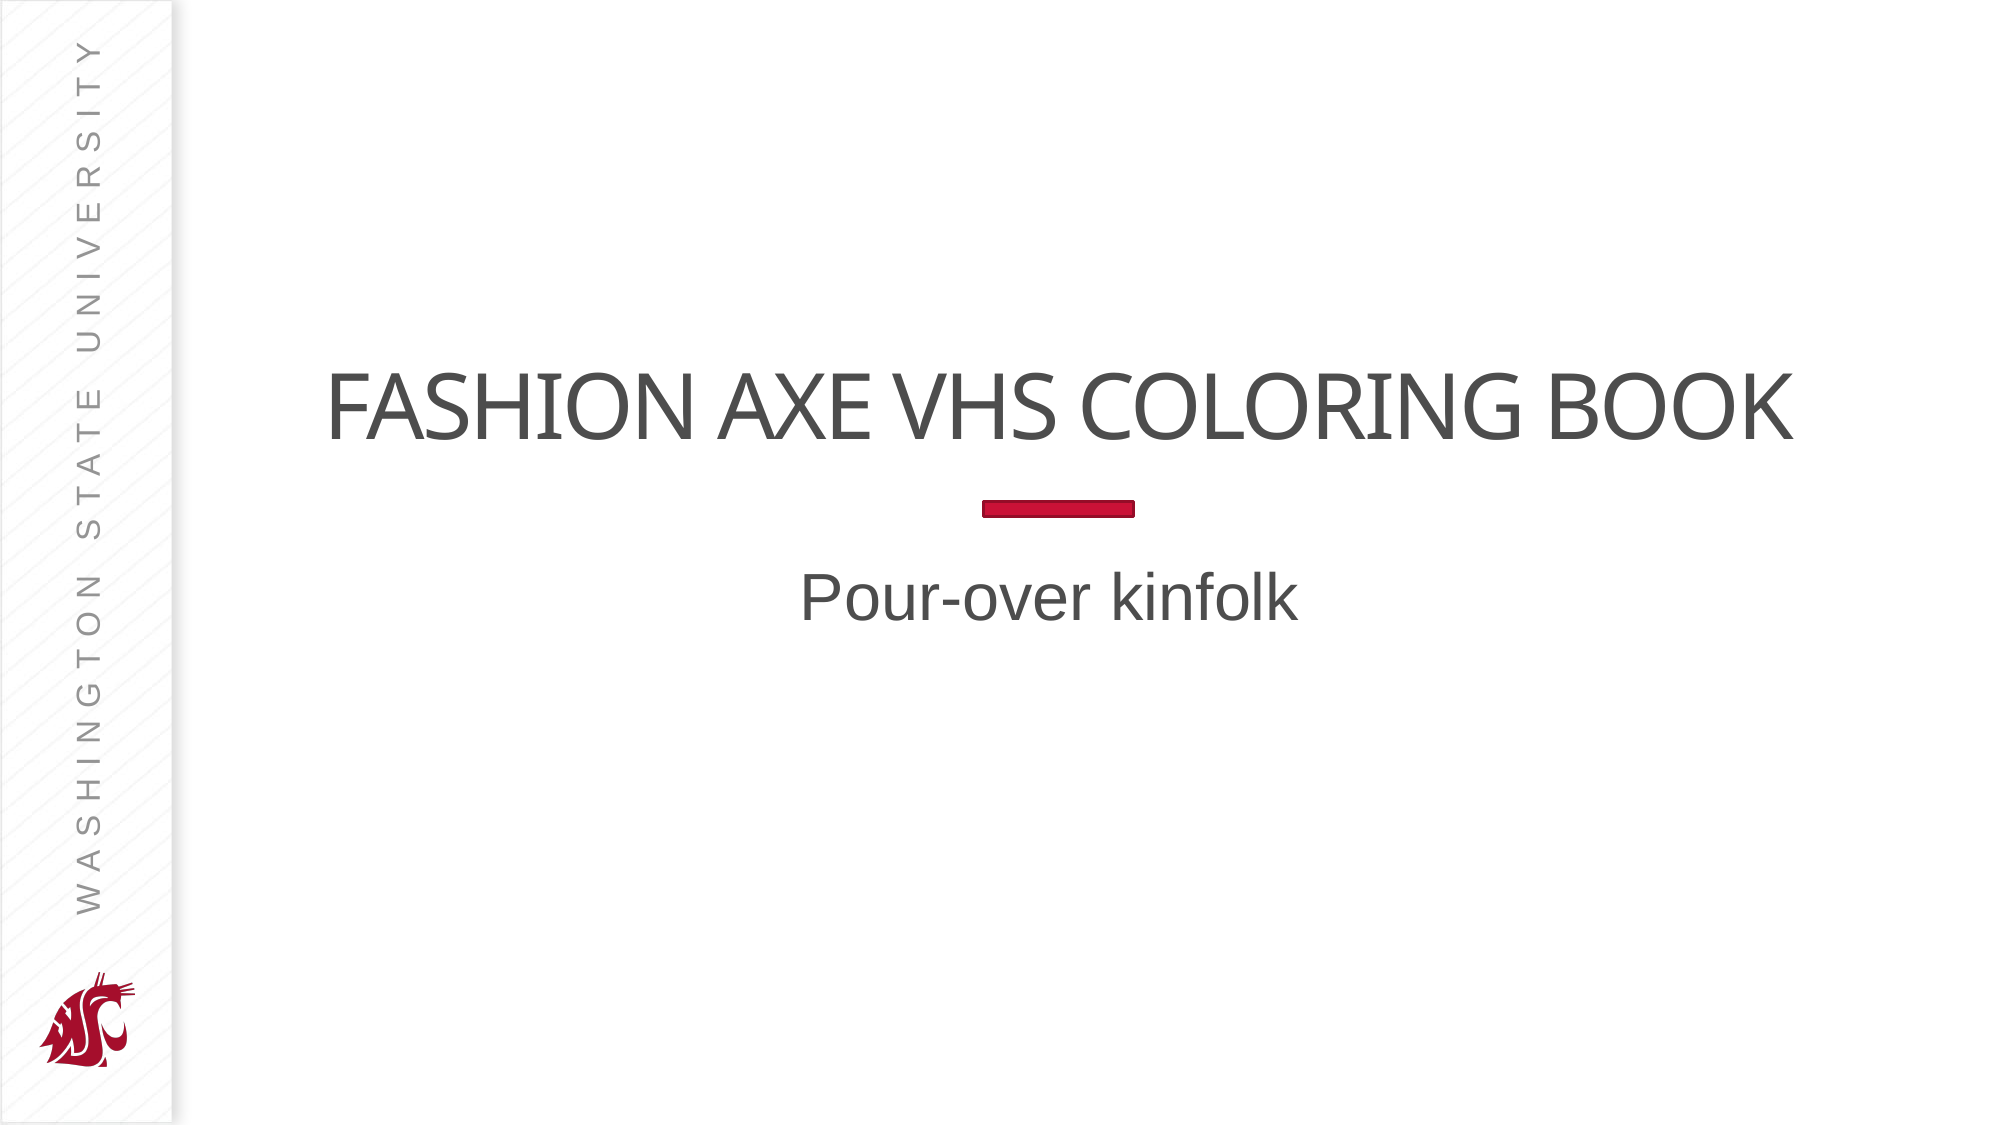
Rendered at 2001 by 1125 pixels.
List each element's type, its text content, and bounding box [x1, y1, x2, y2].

title FASHION AXE VHS COLORING BOOK [292, 181, 1826, 460]
list Pour-over kinfolk [292, 562, 1826, 816]
picture [0, 0, 172, 1125]
